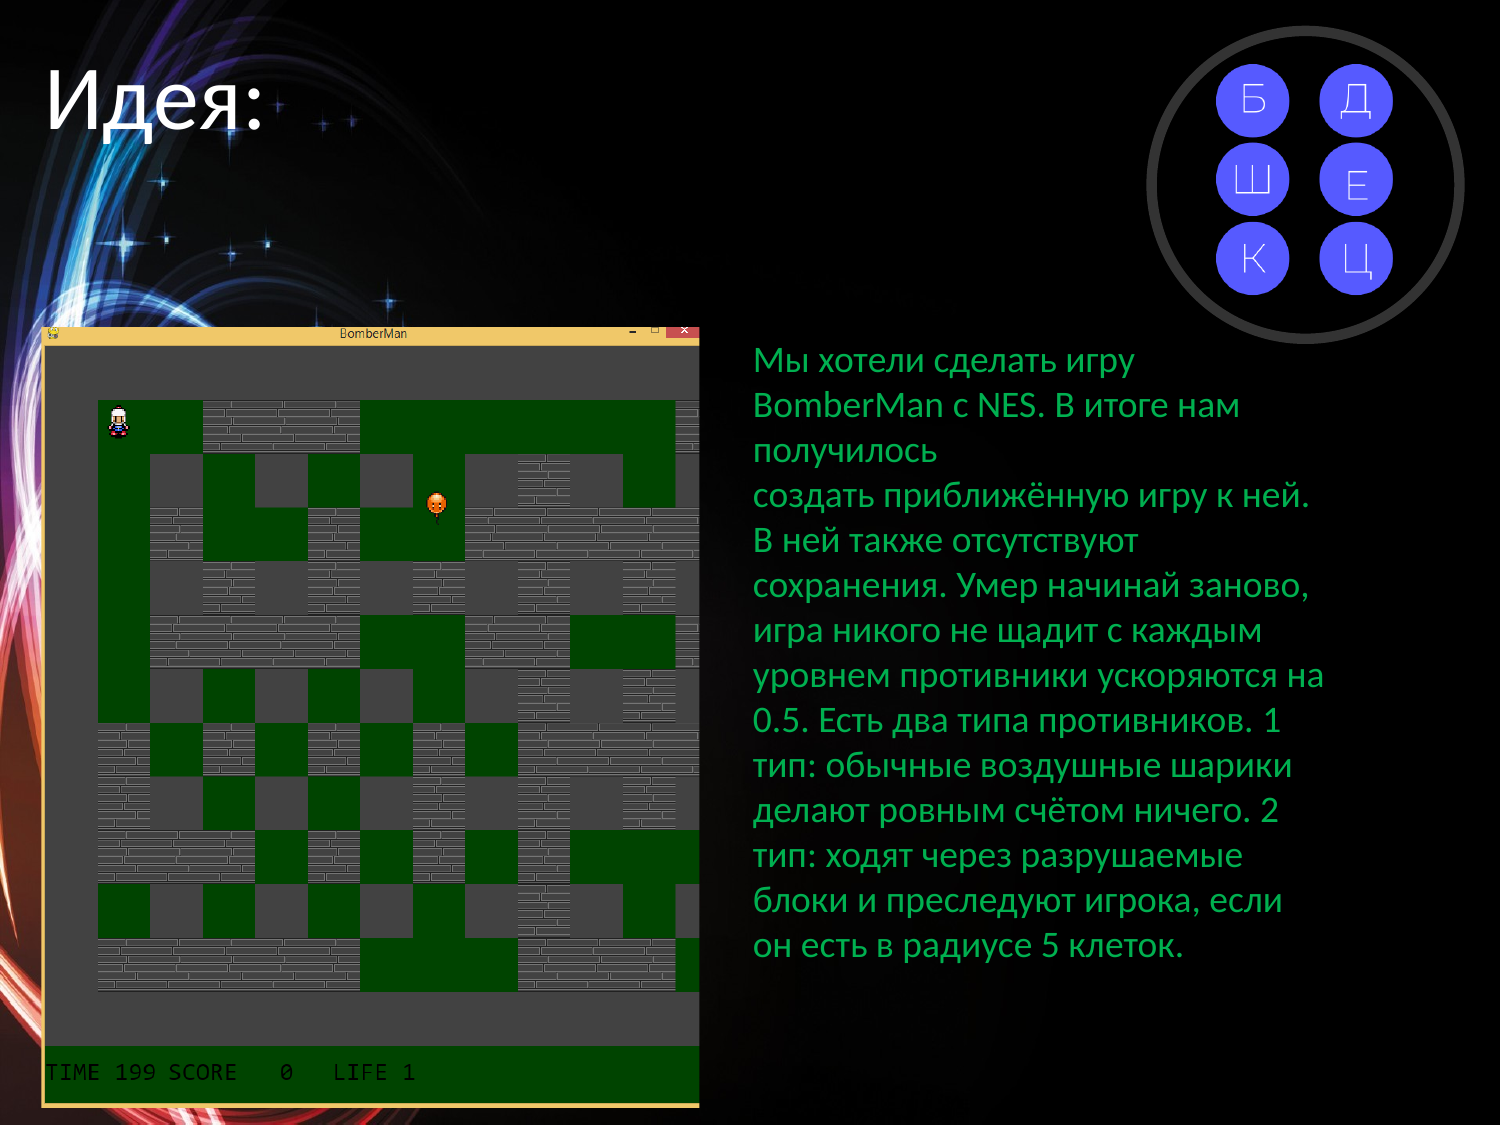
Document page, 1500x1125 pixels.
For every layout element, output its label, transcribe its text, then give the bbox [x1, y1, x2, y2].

text_box Мы хотели сделать игру BomberMan с NES. В итоге нам получилось создать приближённую игру к ней. В ней также отсутствуют сохранения. Умер начинай заново, игра никого не щадит с каждым уровнем противники ускоряются на 0.5. Есть два типа противников. 1 тип: обычные воздушные шарики делают ровным счётом ничего. 2 тип: ходят через разрушаемые блоки и преследуют игрока, если он есть в радиусе 5 клеток. [738, 327, 1345, 972]
picture [0, 0, 1500, 1125]
text_box Идея: [29, 30, 302, 156]
